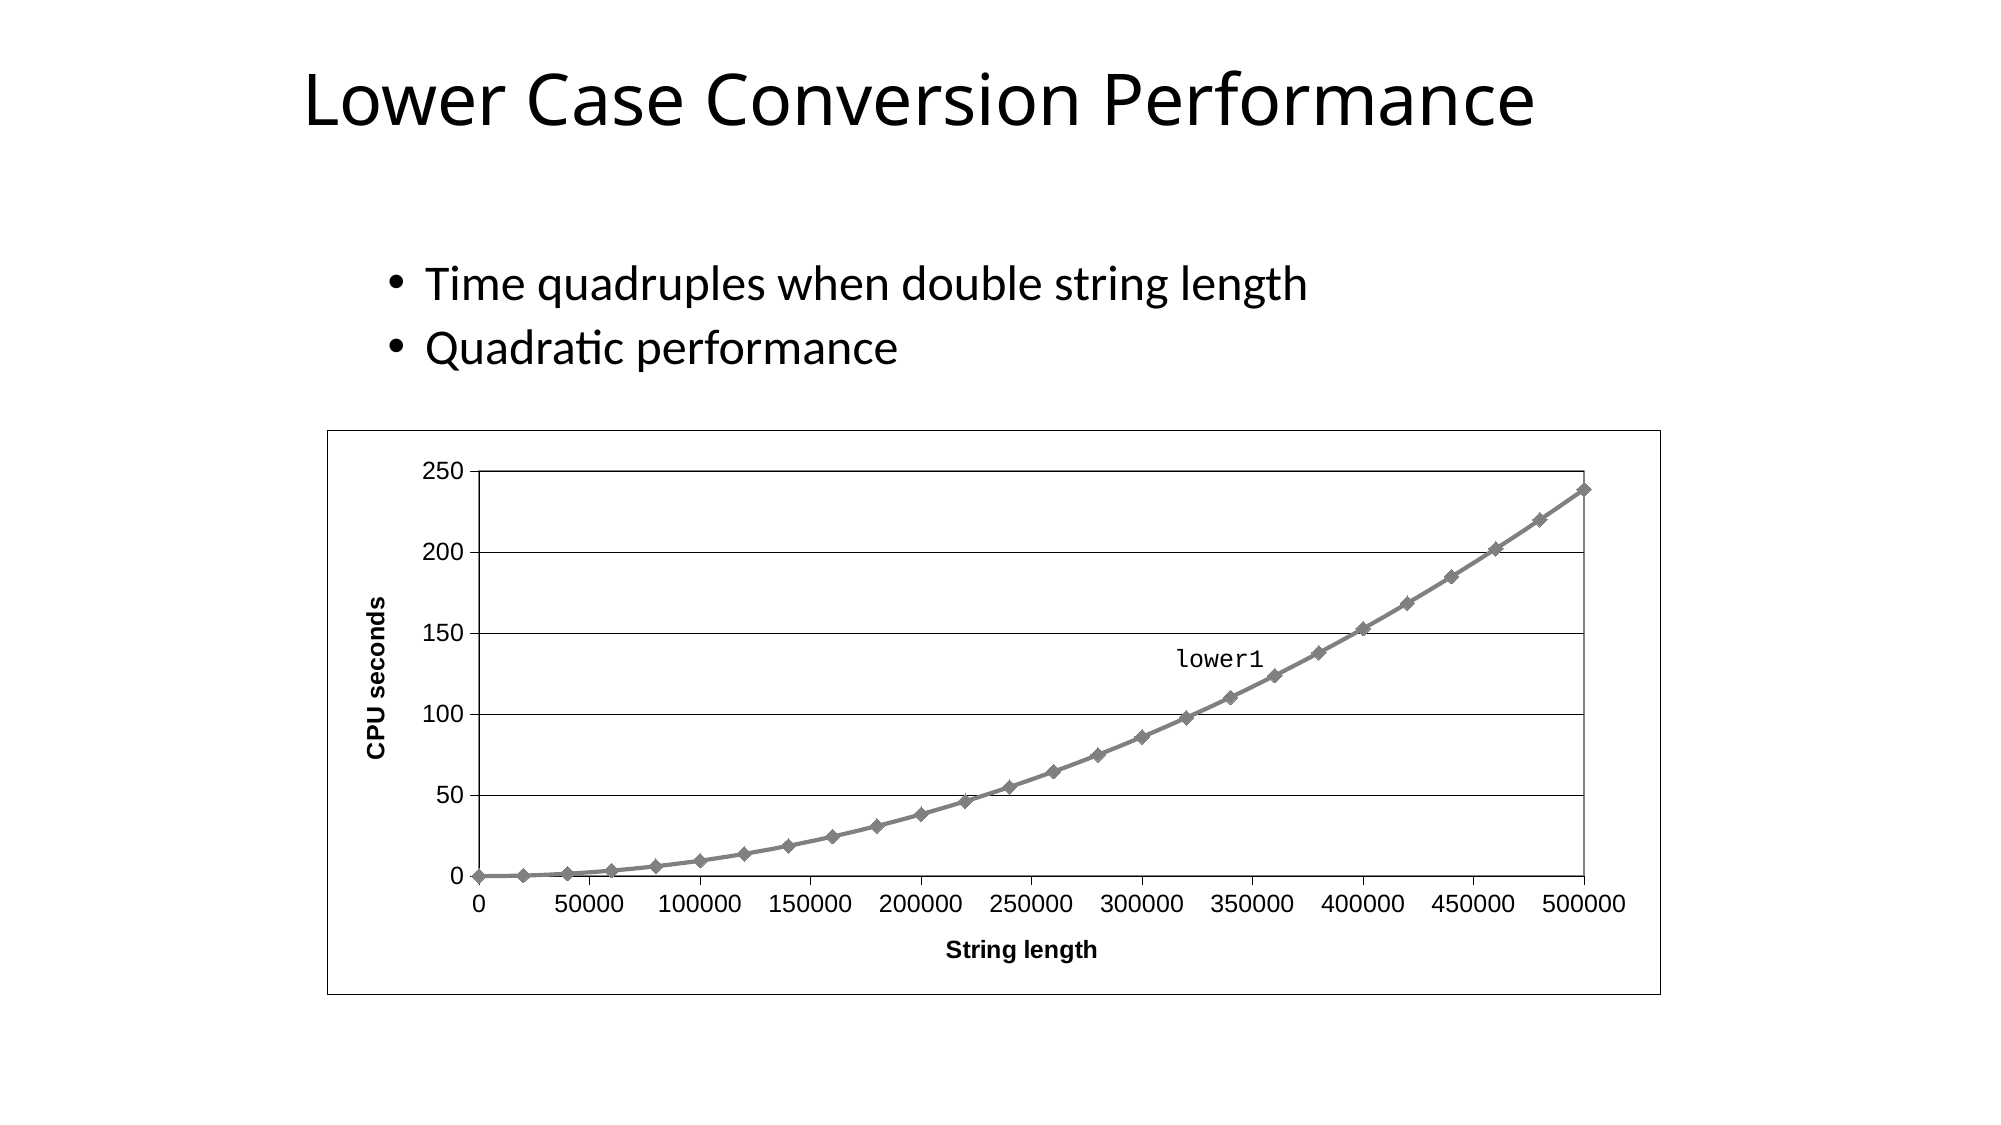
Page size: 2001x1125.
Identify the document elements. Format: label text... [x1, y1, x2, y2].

list Time quadruples when double string length Quadratic performance [297, 249, 1661, 399]
chart [327, 429, 1661, 995]
title Lower Case Conversion Performance [287, 54, 1712, 149]
